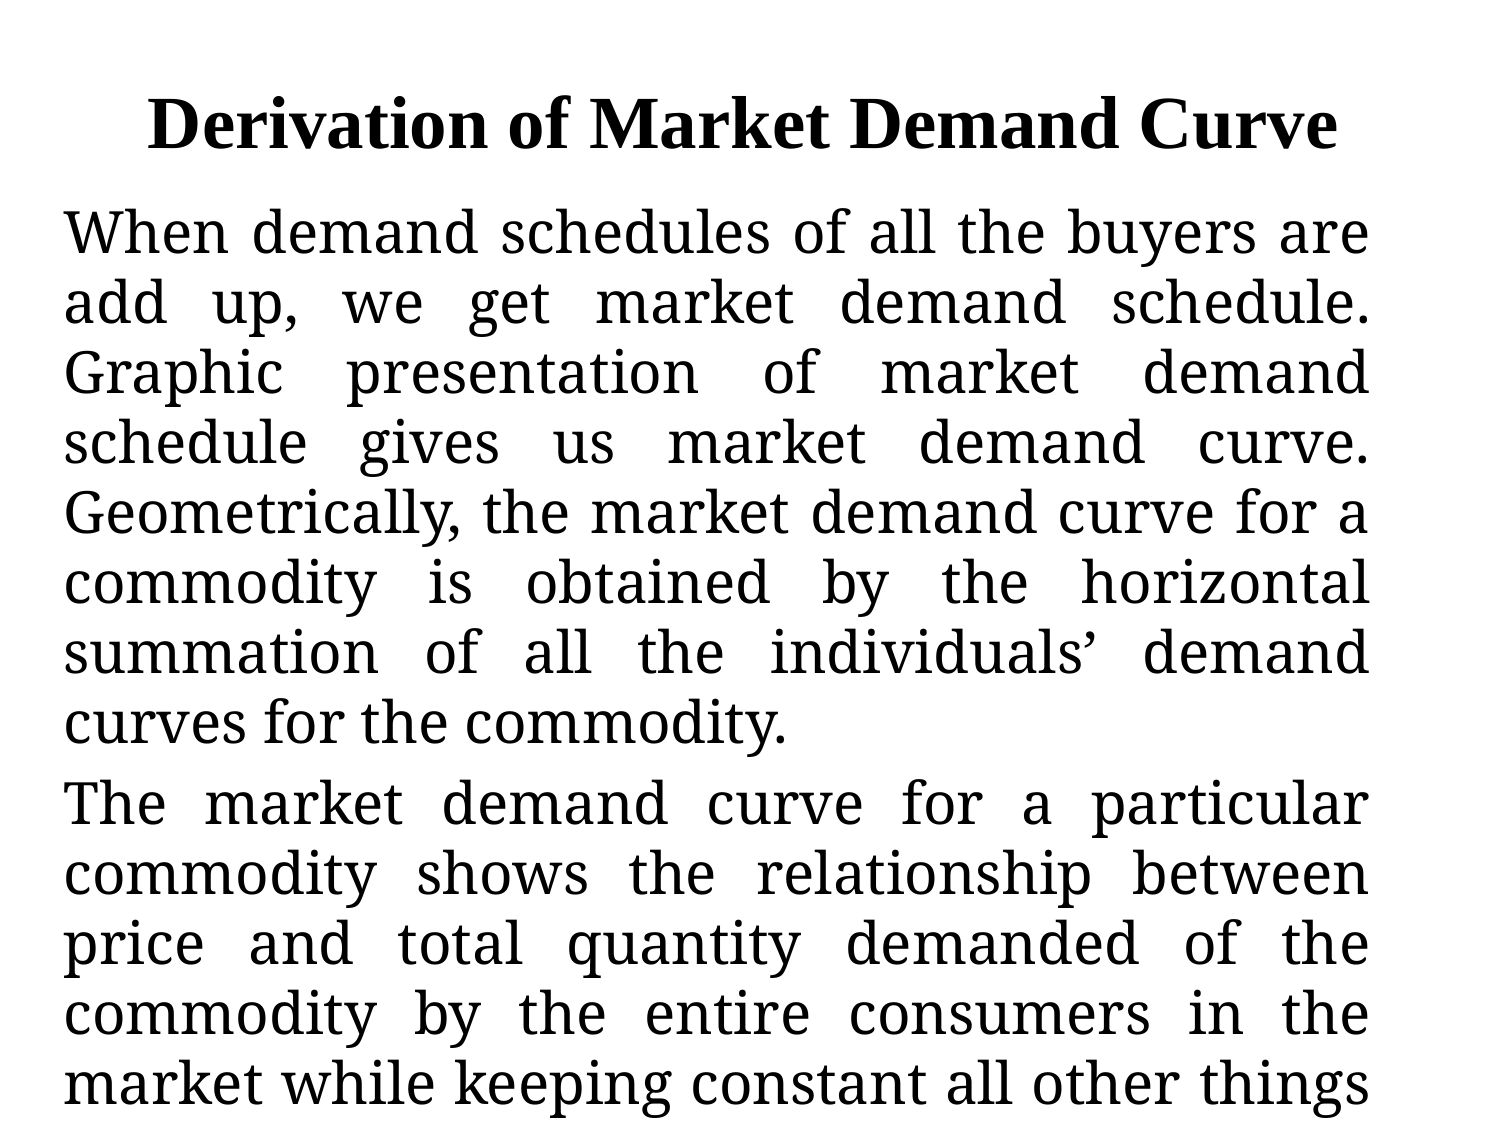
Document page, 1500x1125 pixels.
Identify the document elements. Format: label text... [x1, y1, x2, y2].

title Derivation of Market Demand Curve [62, 50, 1425, 188]
subtitle When demand schedules of all the buyers are add up, we get market demand schedule. Graphic presentation of market demand schedule gives us market demand curve. Geometrically, the market demand curve for a commodity is obtained by the horizontal summation of all the individuals’ demand curves for the commodity. The market demand curve for a particular commodity shows the relationship between price and total quantity demanded of the commodity by the entire consumers in the market while keeping constant all other things determining the demand. [48, 187, 1386, 1075]
